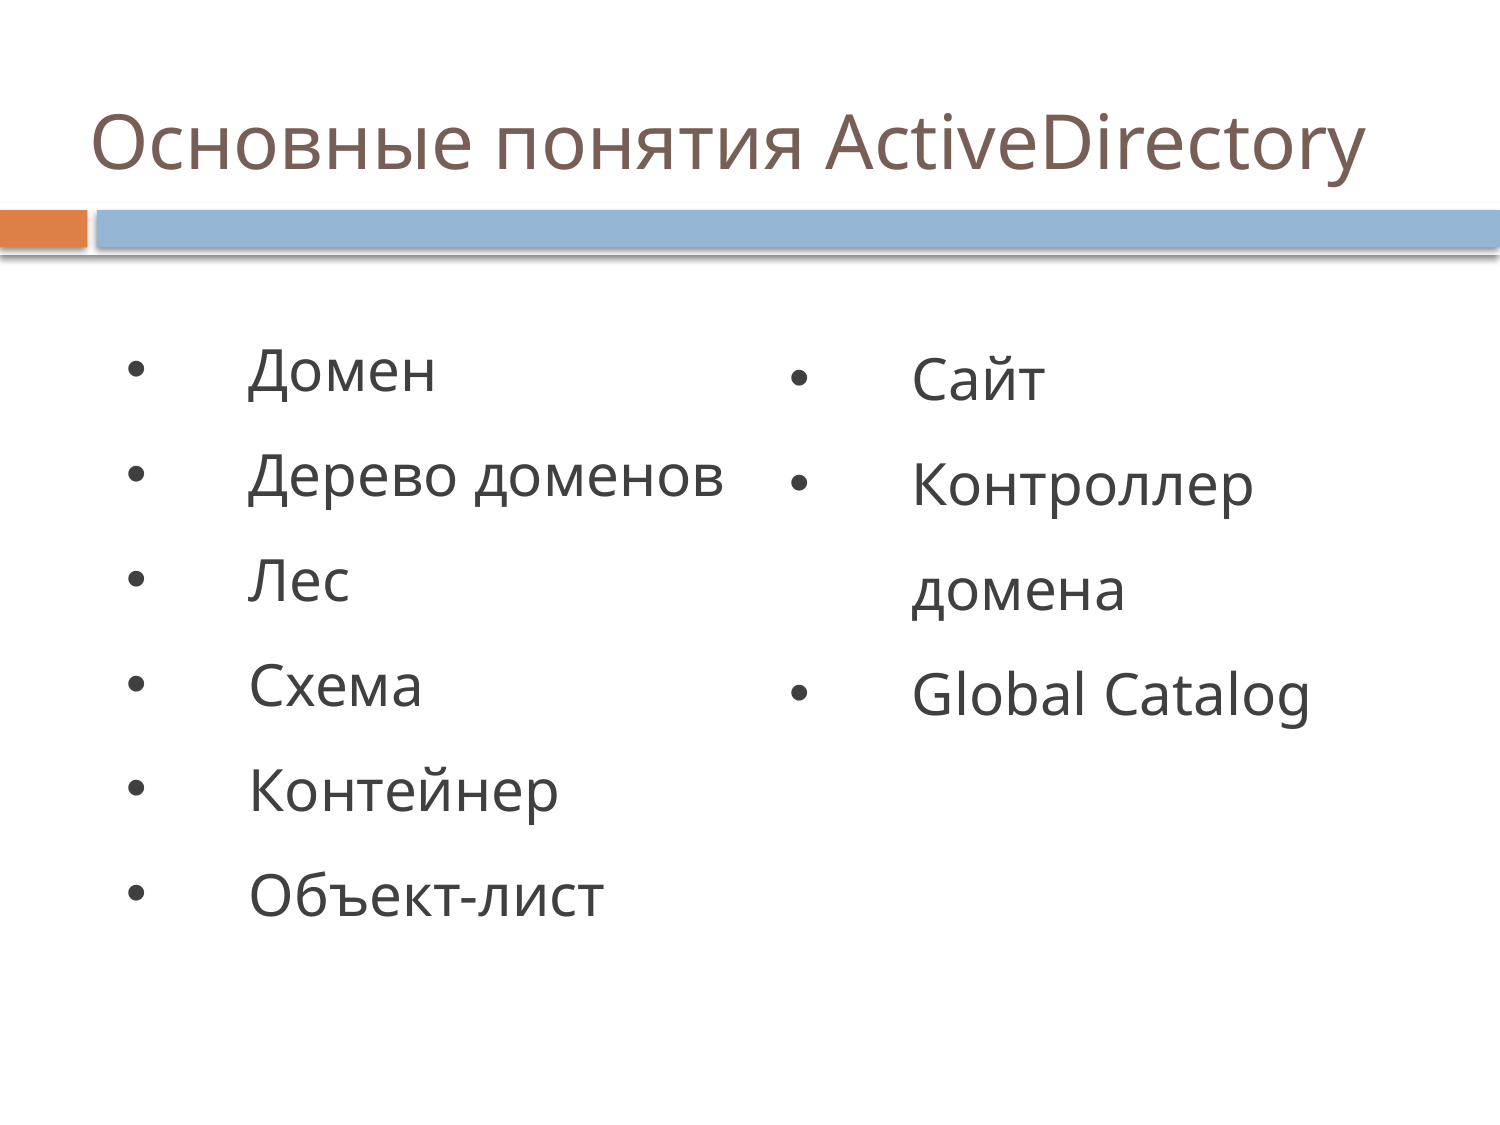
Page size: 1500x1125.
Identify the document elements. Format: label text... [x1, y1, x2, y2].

text_box Домен Дерево доменов Лес Схема Контейнер Объект-лист [112, 290, 800, 1125]
title Основные понятия ActiveDirectory [75, 45, 1459, 233]
text_box Сайт Контроллер домена Global Catalog [774, 299, 1450, 795]
